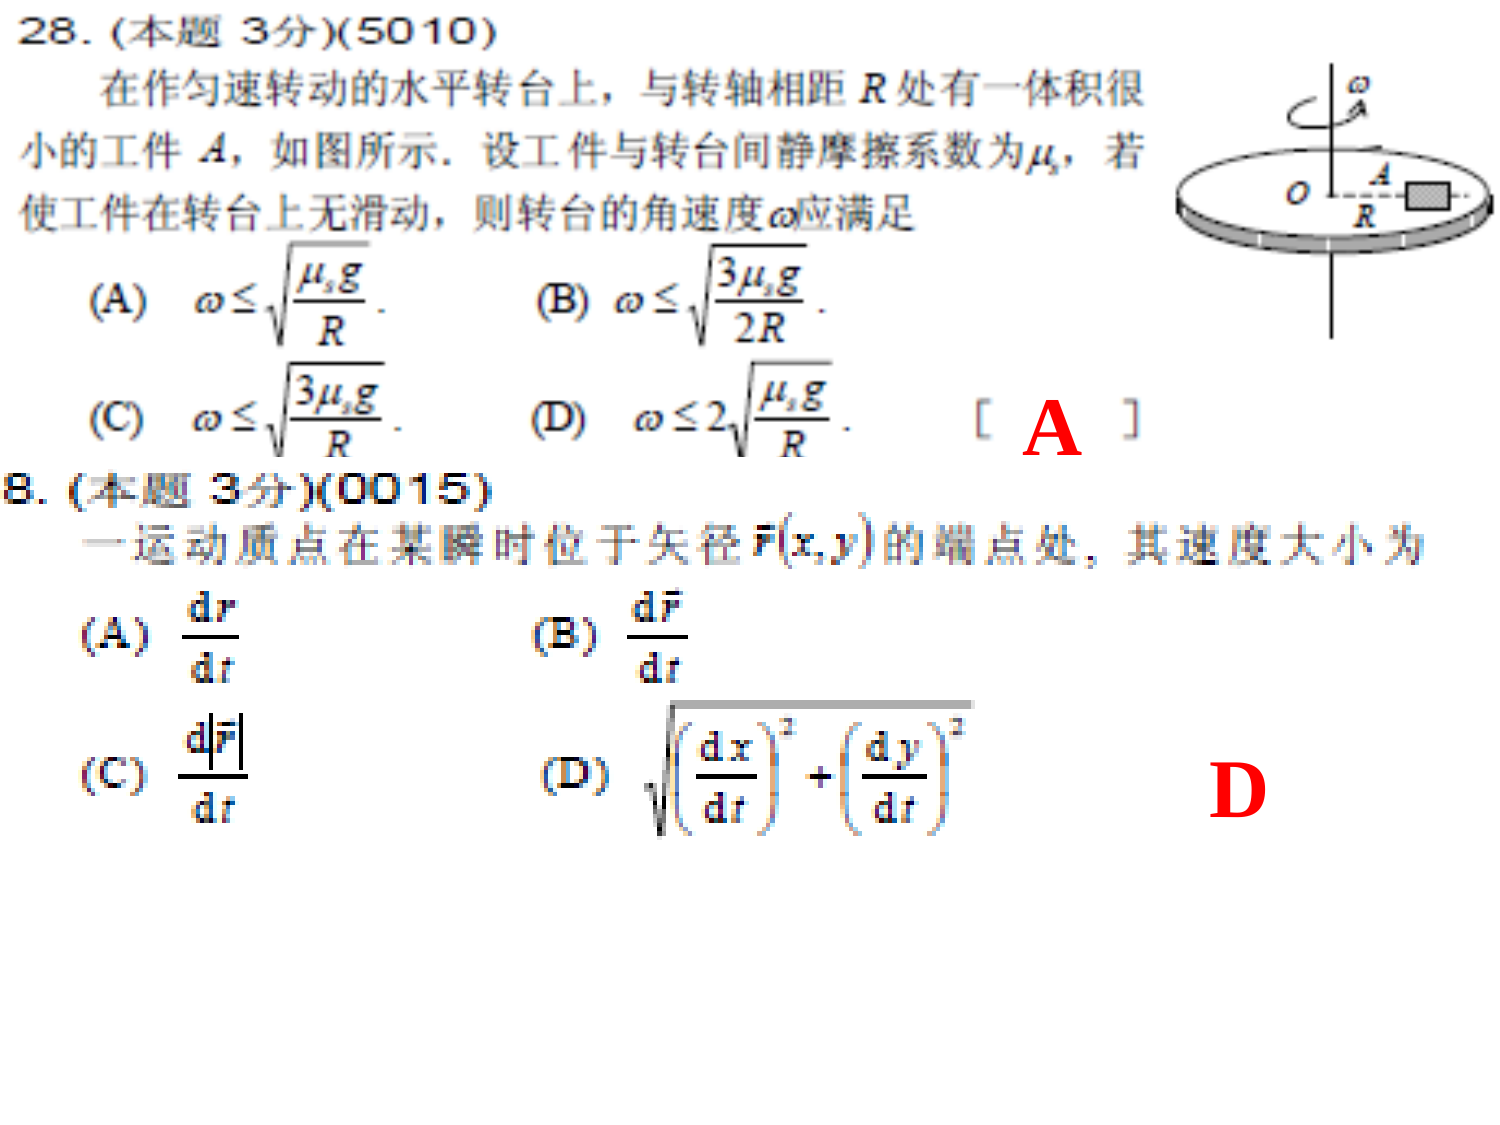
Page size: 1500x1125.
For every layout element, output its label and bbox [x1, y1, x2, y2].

picture [0, 0, 1500, 844]
